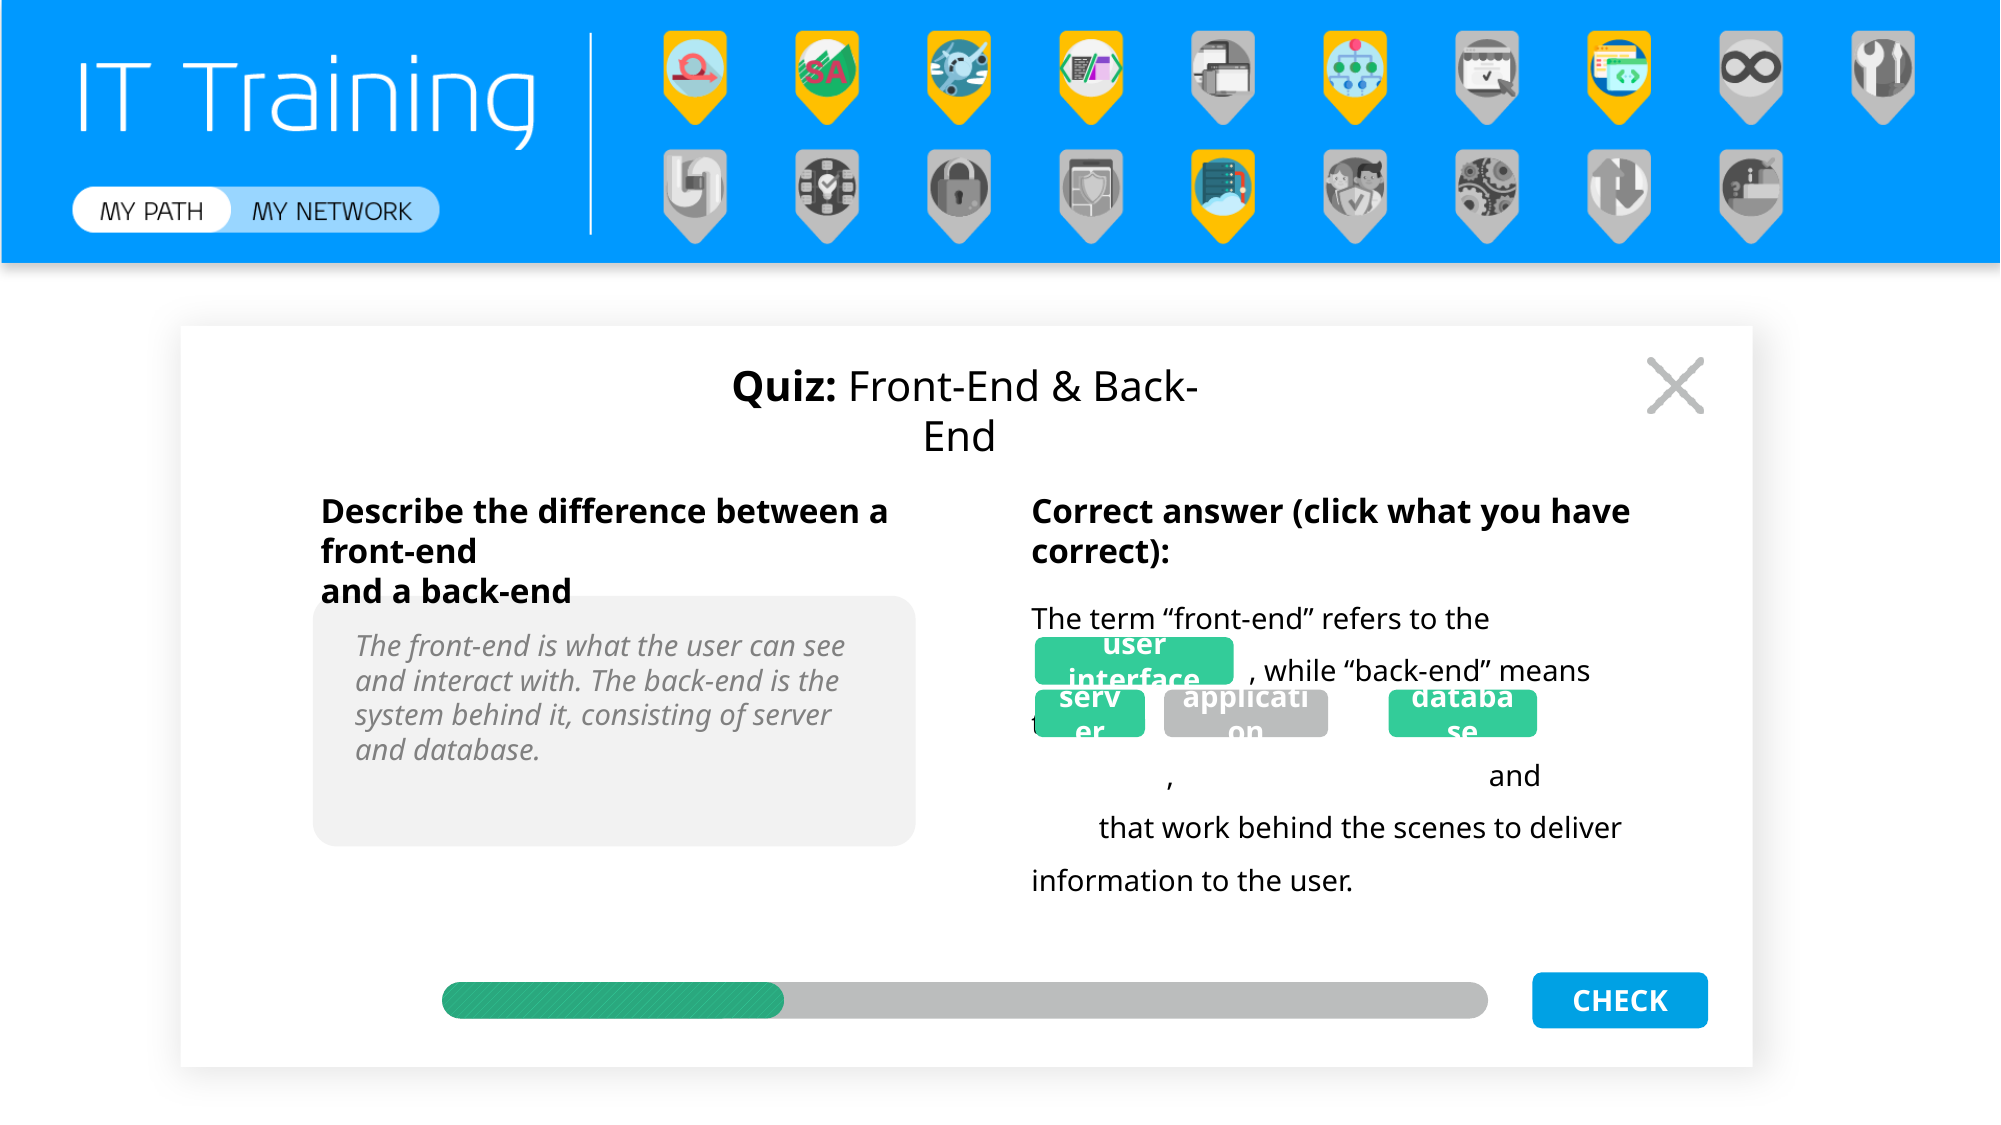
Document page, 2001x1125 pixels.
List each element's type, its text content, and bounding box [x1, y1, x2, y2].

text_box CHECK [1531, 971, 1710, 1030]
picture [1647, 357, 1704, 414]
text_box server [1033, 688, 1147, 739]
text_box The front-end is what the user can see and interact with. The back-end is the system behind it, consisting of server and database. [340, 619, 893, 774]
text_box The term “front-end” refers to the , while “back-end” means the , and that work behind the scenes to deliver information to the user. [1016, 658, 1648, 945]
text_box Describe the difference between a front-end and a back-end [305, 483, 938, 658]
text_box [771, 981, 1490, 1020]
picture [0, 0, 2000, 286]
text_box Correct answer (click what you have correct): [1016, 483, 1671, 658]
text_box [440, 980, 786, 1020]
text_box [180, 325, 1754, 1068]
text_box user interface [1033, 636, 1235, 686]
text_box database [1387, 688, 1539, 739]
text_box Quiz: Front-End & Back-End [687, 352, 1243, 468]
text_box [311, 658, 917, 848]
text_box application [1163, 688, 1330, 739]
